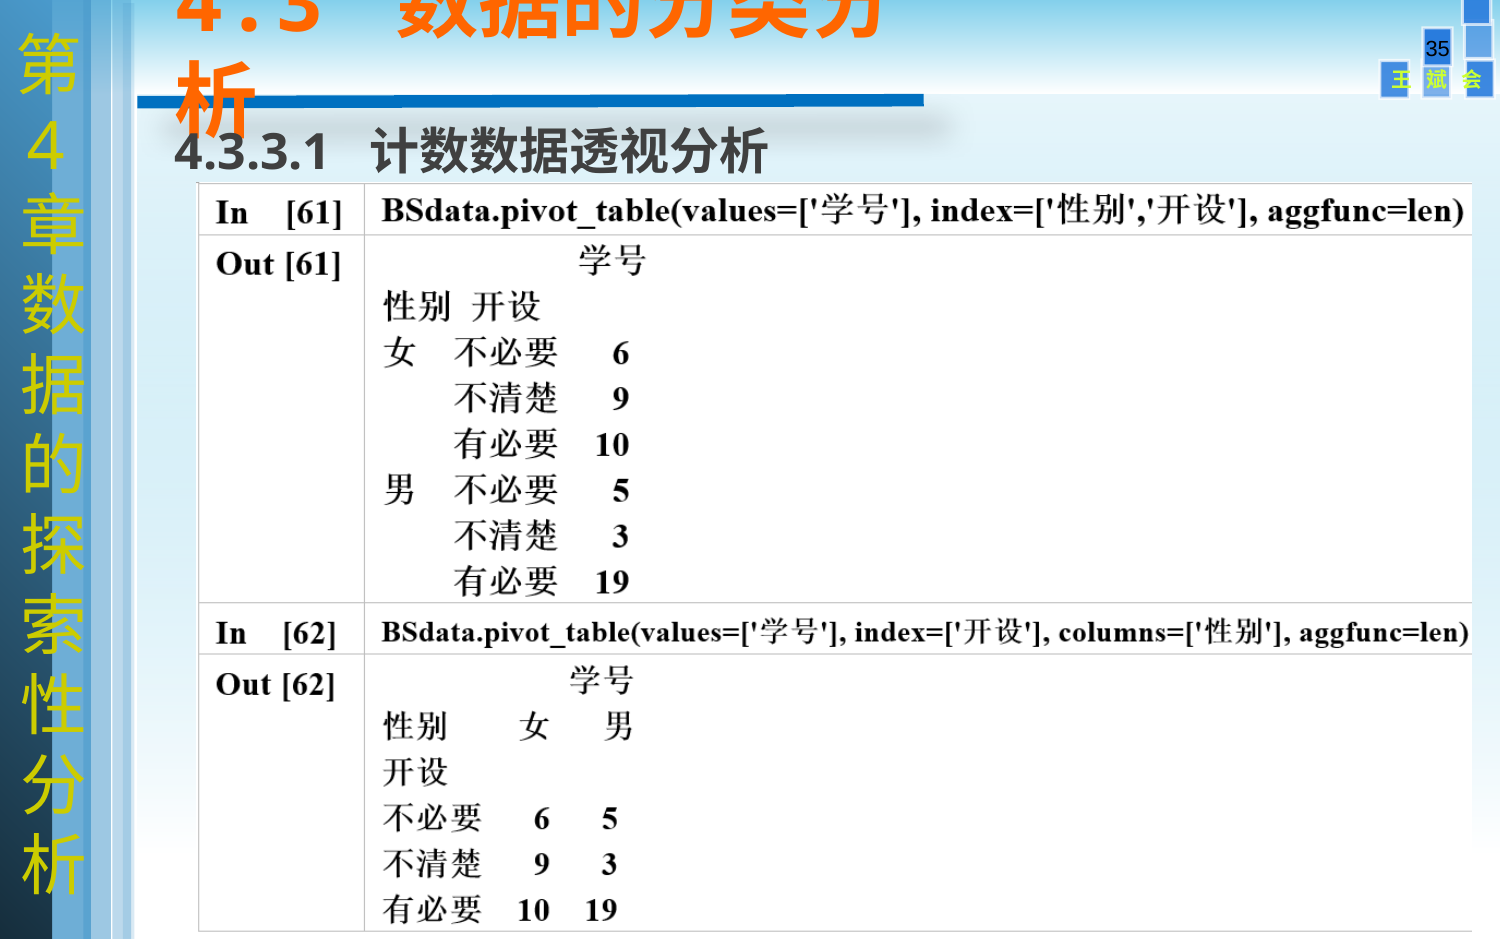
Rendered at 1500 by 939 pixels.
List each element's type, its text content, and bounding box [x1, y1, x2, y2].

title 4.3 数据的分类分析 [159, 14, 981, 81]
picture [195, 181, 1472, 934]
text_box 第4章 数据的探索性分析 [1, 15, 107, 911]
text_box 4.3.3.1 计数数据透视分析 [159, 112, 901, 188]
